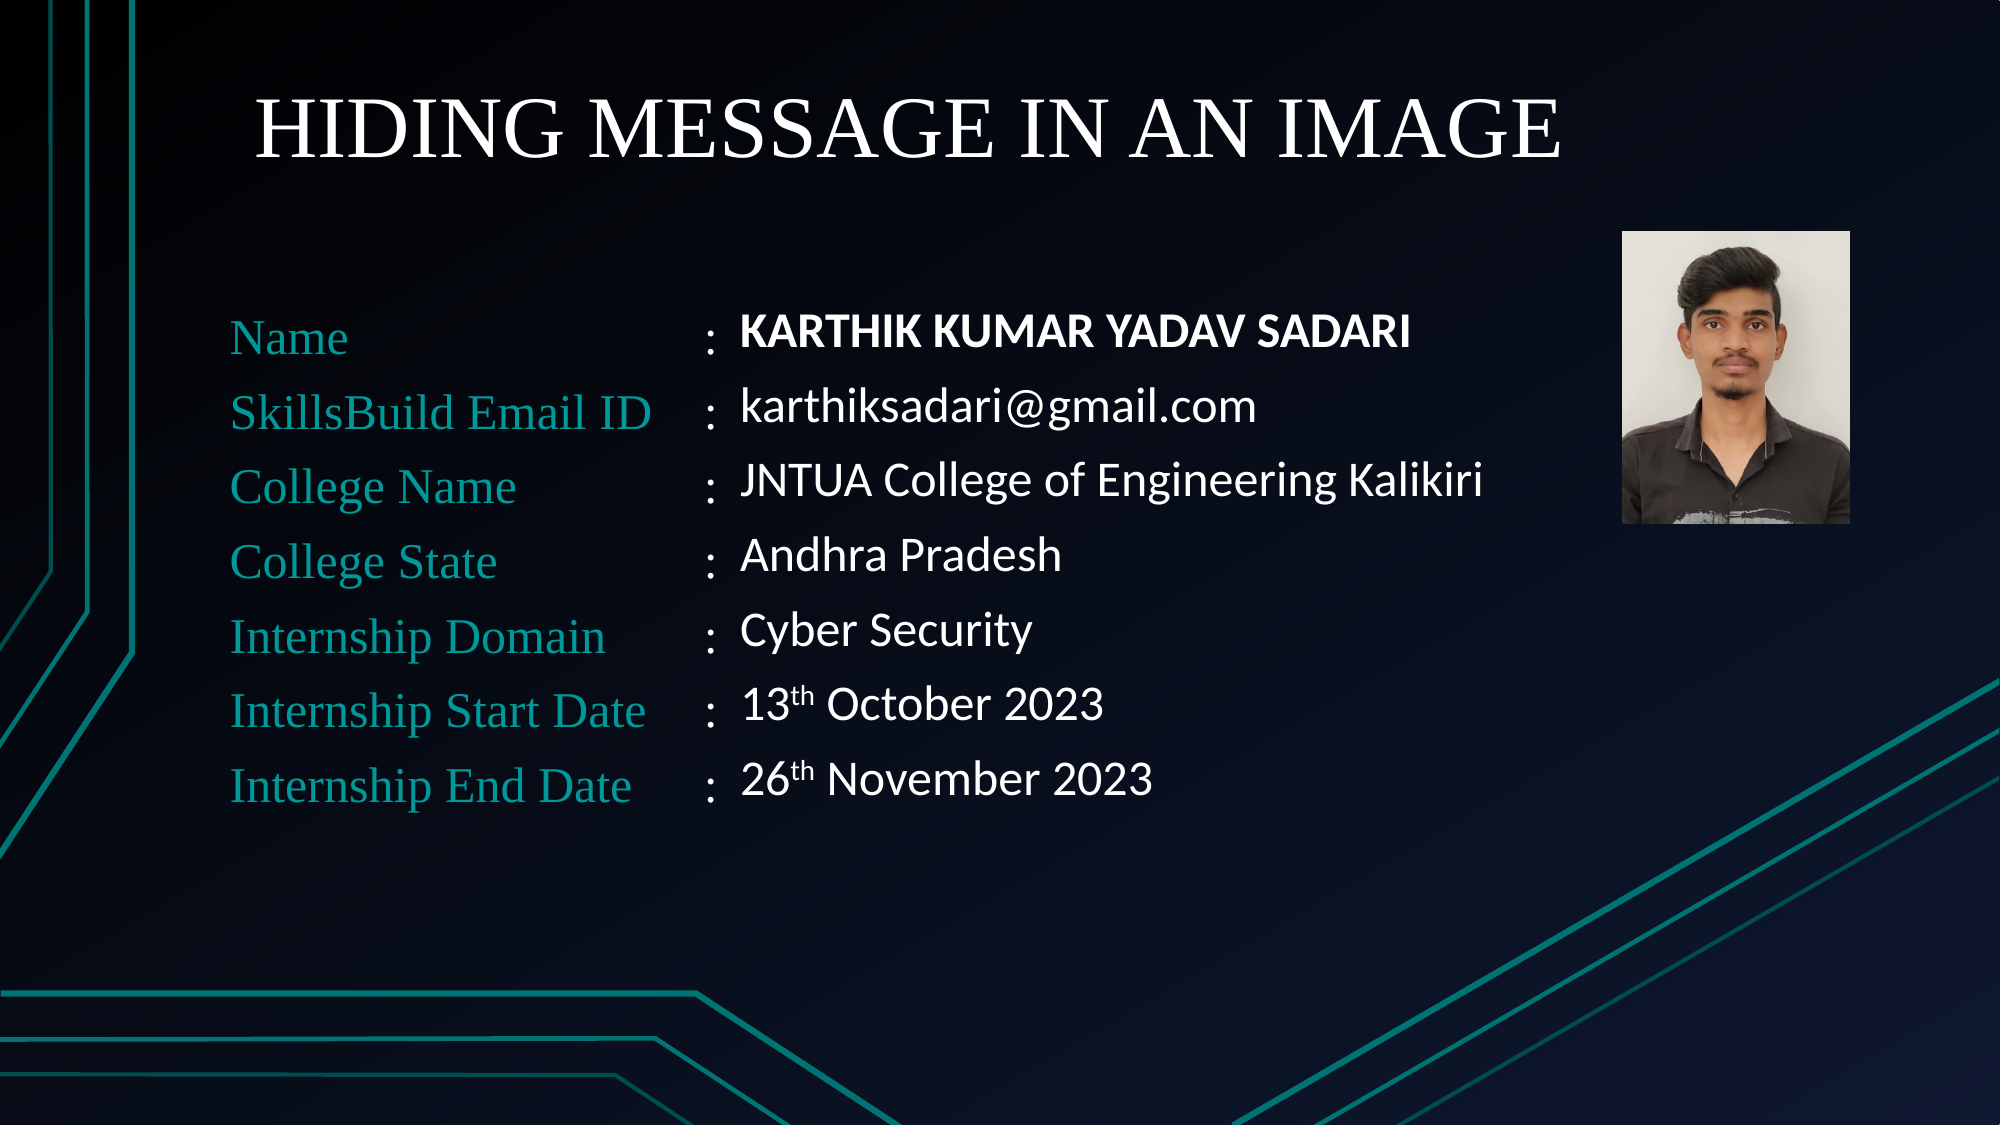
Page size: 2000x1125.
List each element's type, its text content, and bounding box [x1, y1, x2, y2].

table_header Name [215, 303, 689, 377]
table_cell SkillsBuild Email ID [215, 377, 689, 452]
table_cell College Name [215, 452, 689, 526]
table_cell Cyber Security [725, 601, 1541, 676]
table_cell : [689, 452, 725, 526]
table_cell 26th November 2023 [725, 750, 1541, 825]
table_cell Internship End Date [215, 750, 689, 825]
table_cell Andhra Pradesh [725, 526, 1541, 601]
table_cell karthiksadari@gmail.com [725, 377, 1541, 452]
table_header KARTHIK KUMAR YADAV SADARI [725, 303, 1541, 377]
table_header : [689, 303, 725, 377]
table_cell Internship Domain [215, 601, 689, 676]
picture [1622, 231, 1851, 524]
table_cell Internship Start Date [215, 676, 689, 750]
table_cell 13th October 2023 [725, 676, 1541, 750]
table_cell : [689, 526, 725, 601]
table_cell : [689, 601, 725, 676]
title HIDING MESSAGE IN AN IMAGE [234, 16, 1850, 187]
table_cell : [689, 377, 725, 452]
table_cell : [689, 750, 725, 825]
table_cell JNTUA College of Engineering Kalikiri [725, 452, 1541, 526]
table_cell College State [215, 526, 689, 601]
table_cell : [689, 676, 725, 750]
